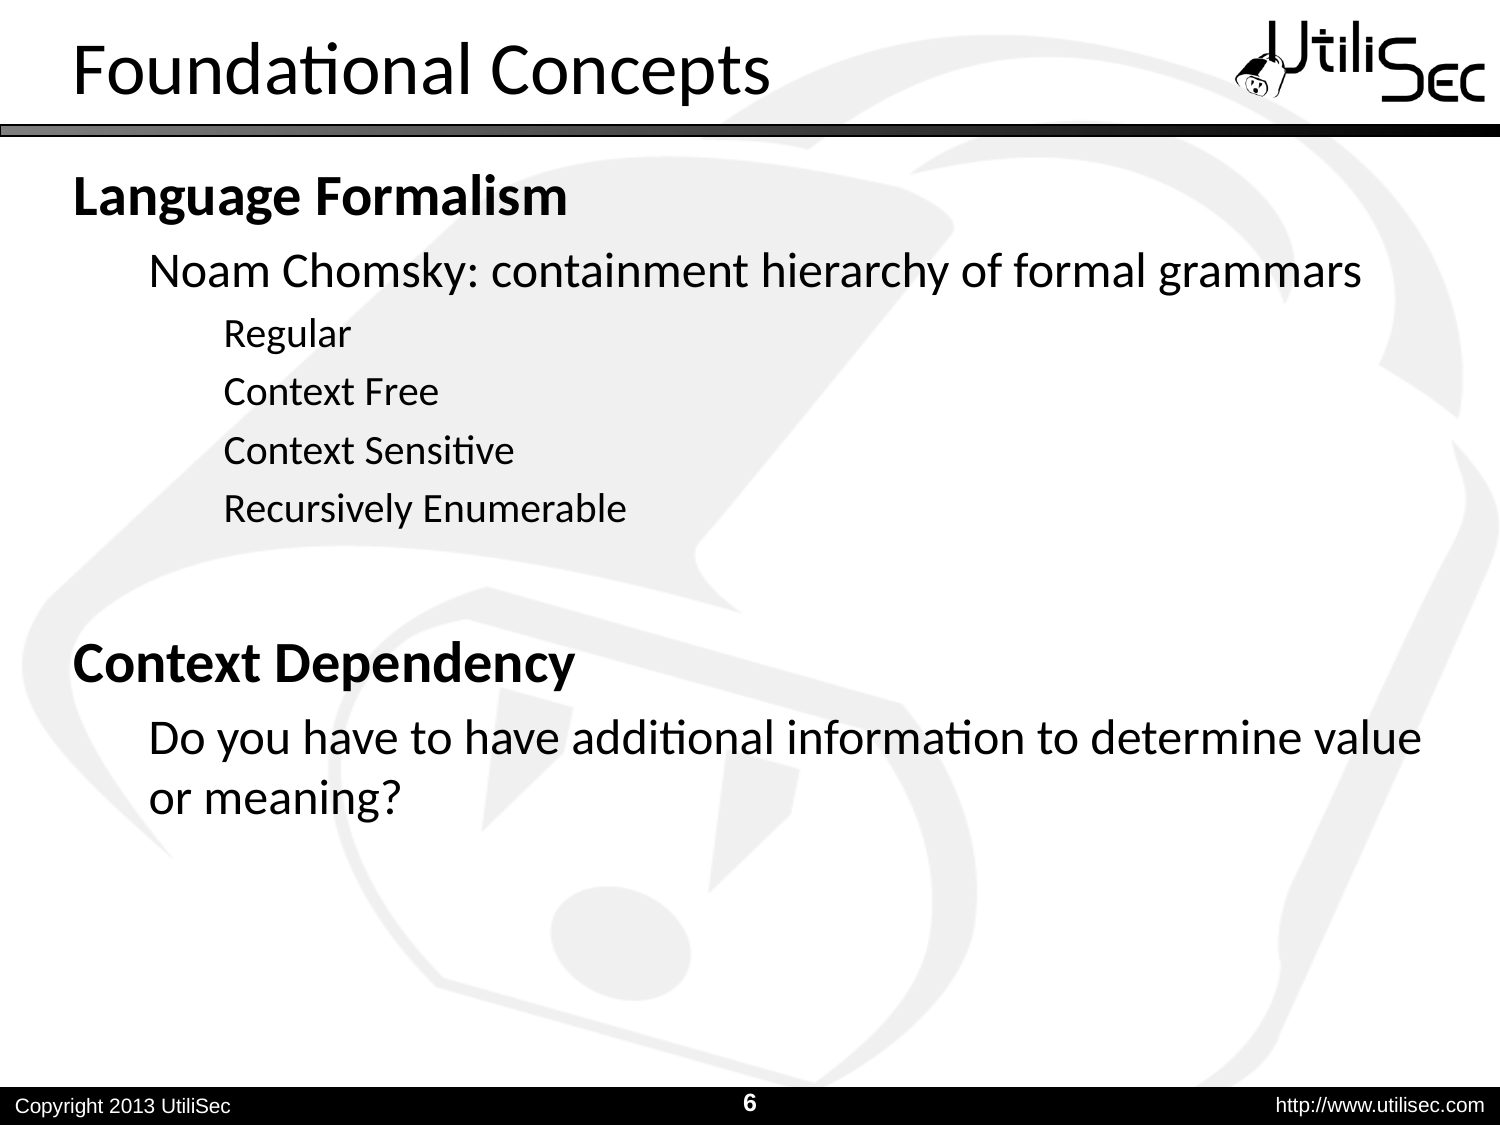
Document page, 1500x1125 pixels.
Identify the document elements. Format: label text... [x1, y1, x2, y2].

picture [1234, 19, 1485, 102]
title Foundational Concepts [57, 23, 1200, 106]
list Language Formalism Noam Chomsky: containment hierarchy of formal grammars Regular Context Free Context Sensitive Recursively Enumerable Context Dependency Do you have to have additional information to determine value or meaning? [58, 149, 1442, 1077]
